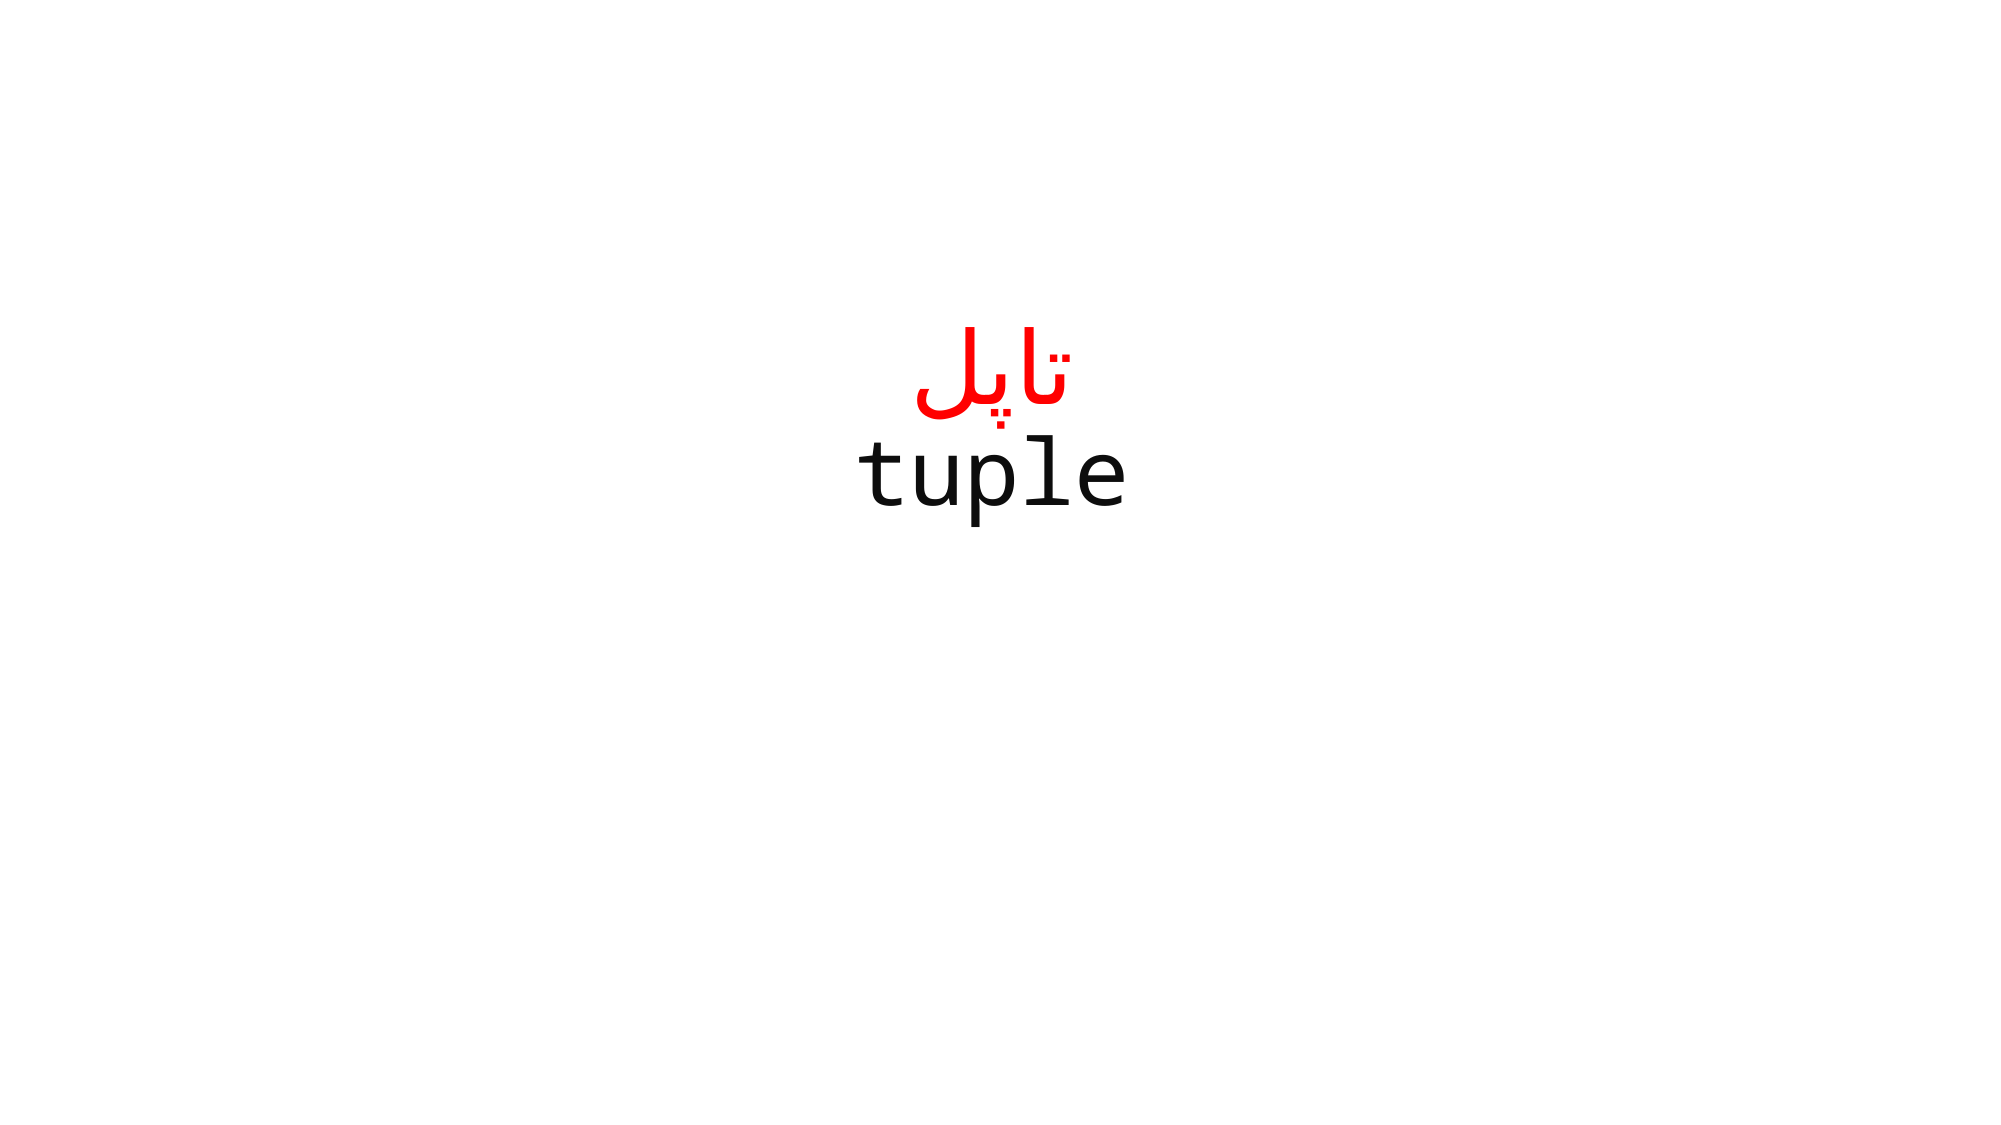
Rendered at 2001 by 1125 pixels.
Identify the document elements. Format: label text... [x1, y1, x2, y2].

title تاپل tuple [242, 308, 1742, 533]
